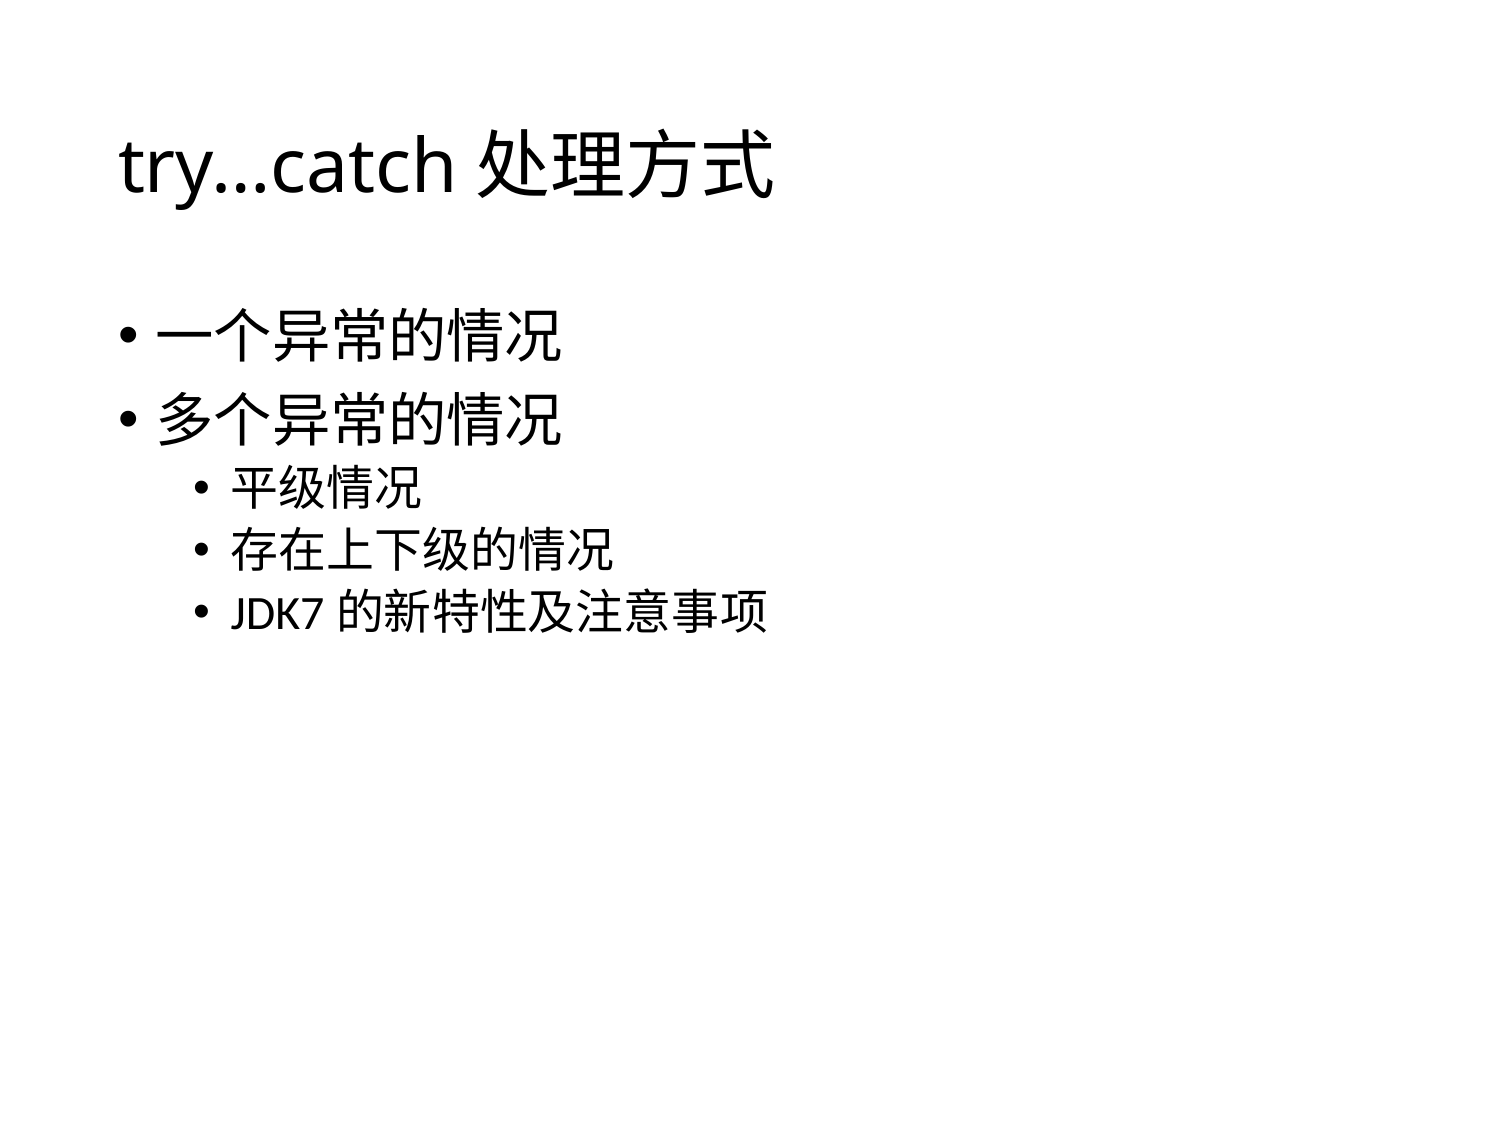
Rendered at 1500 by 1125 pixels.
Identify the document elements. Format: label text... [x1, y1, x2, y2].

title try…catch处理方式 [103, 59, 1397, 278]
list 一个异常的情况 多个异常的情况 平级情况 存在上下级的情况 JDK7的新特性及注意事项 [103, 299, 1397, 1014]
